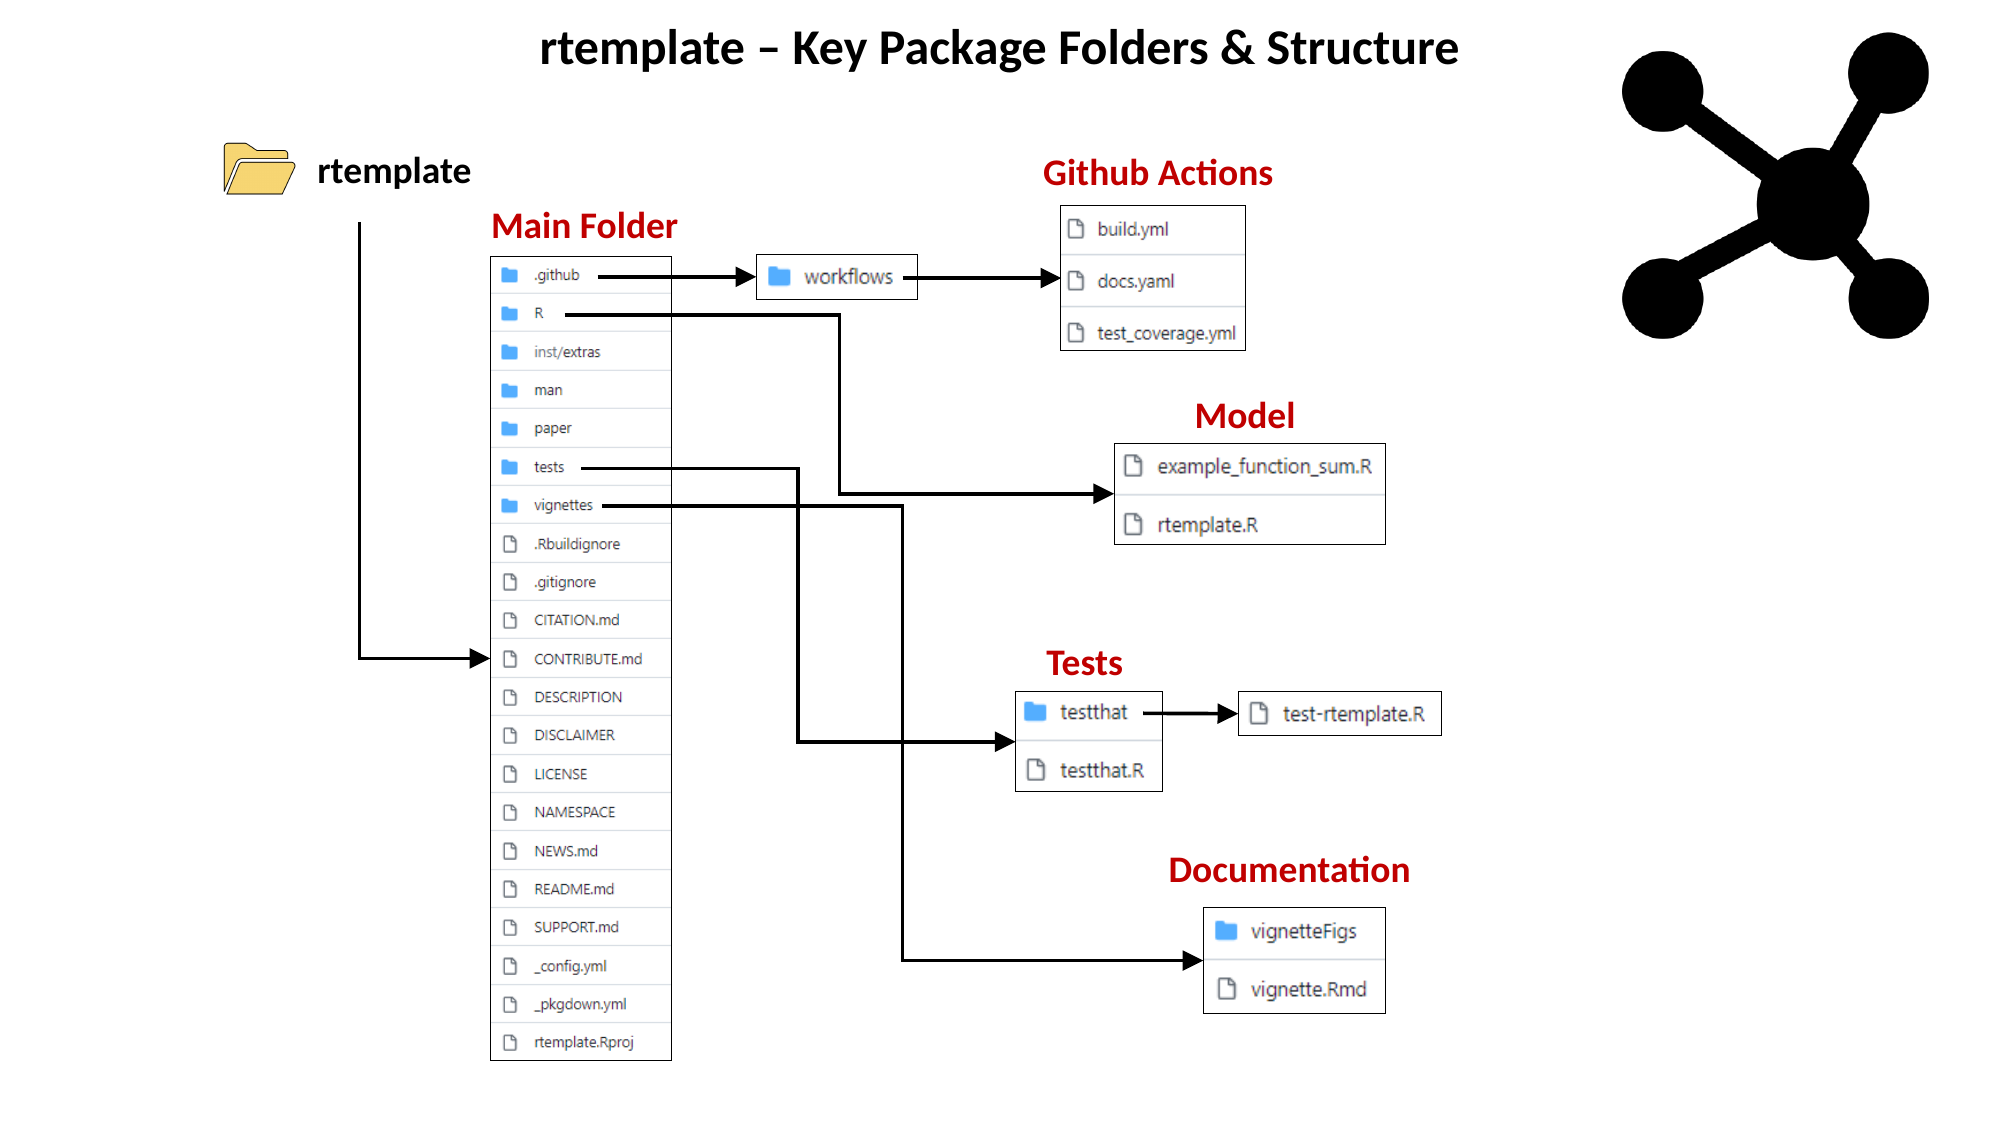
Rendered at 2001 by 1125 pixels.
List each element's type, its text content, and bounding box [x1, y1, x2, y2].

picture [490, 256, 672, 374]
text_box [564, 314, 1115, 494]
picture [756, 254, 918, 300]
text_box rtemplate – Key Package Folders & Structure [524, 6, 1476, 82]
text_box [602, 714, 1204, 961]
picture [1015, 691, 1163, 792]
picture [1622, 32, 1929, 339]
text_box Documentation [1204, 837, 1426, 898]
text_box Main Folder [476, 193, 694, 254]
text_box rtemplate [303, 139, 502, 199]
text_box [581, 468, 1016, 742]
picture [490, 506, 672, 1061]
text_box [1016, 506, 1204, 713]
text_box Model [1179, 383, 1320, 442]
picture [1203, 907, 1386, 1014]
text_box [206, 374, 581, 506]
text_box Github Actions [1028, 140, 1289, 201]
picture [1238, 691, 1442, 736]
picture [1060, 205, 1246, 351]
picture [216, 125, 303, 212]
picture [1114, 442, 1386, 545]
